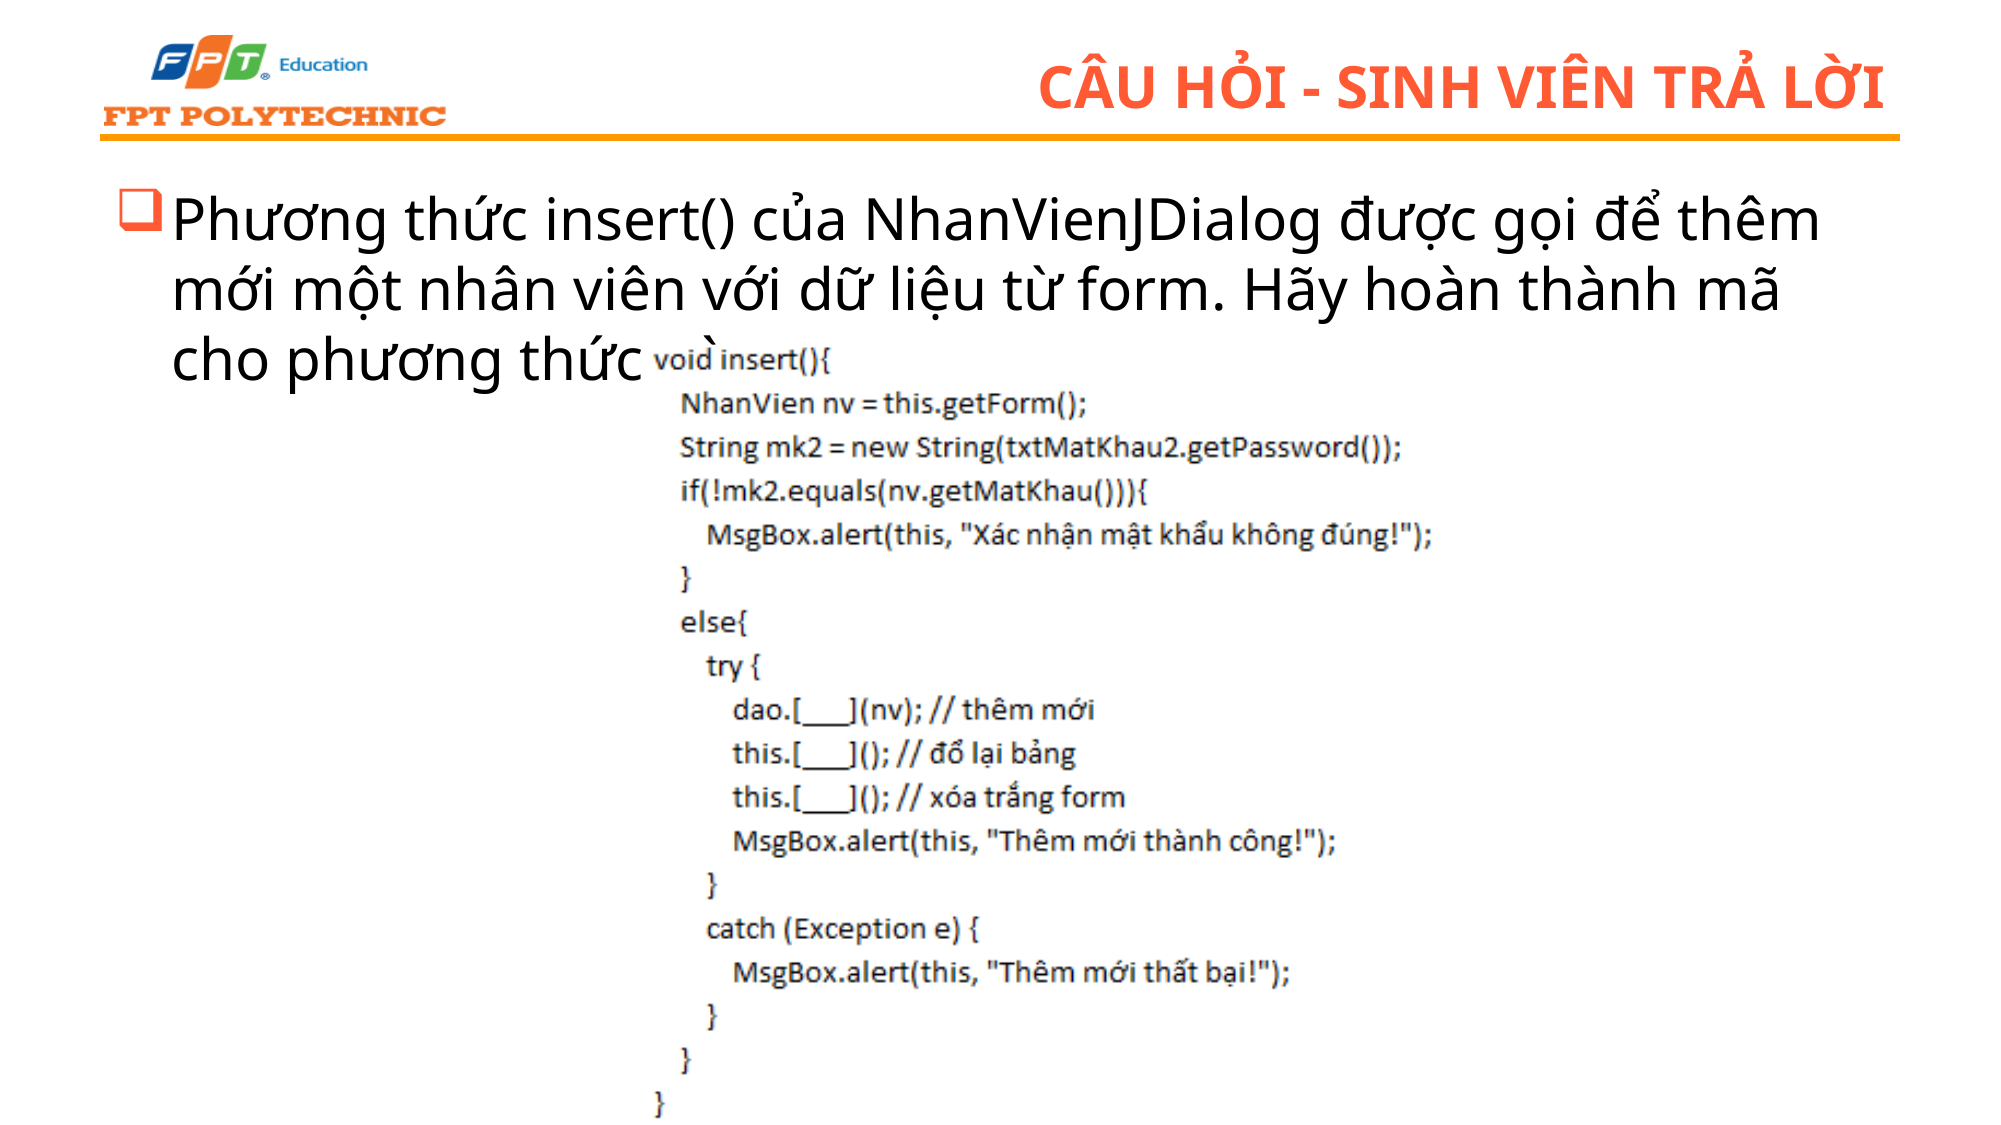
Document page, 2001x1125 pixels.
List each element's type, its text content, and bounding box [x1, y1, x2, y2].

list Phương thức insert() của NhanVienJDialog được gọi để thêm mới một nhân viên với dữ liệu từ form. Hãy hoàn thành mã cho phương thức này. [99, 174, 1900, 1038]
picture [104, 35, 450, 126]
title Câu hỏi - sinh viên trả lời [450, 45, 1900, 125]
picture [649, 346, 1435, 1125]
